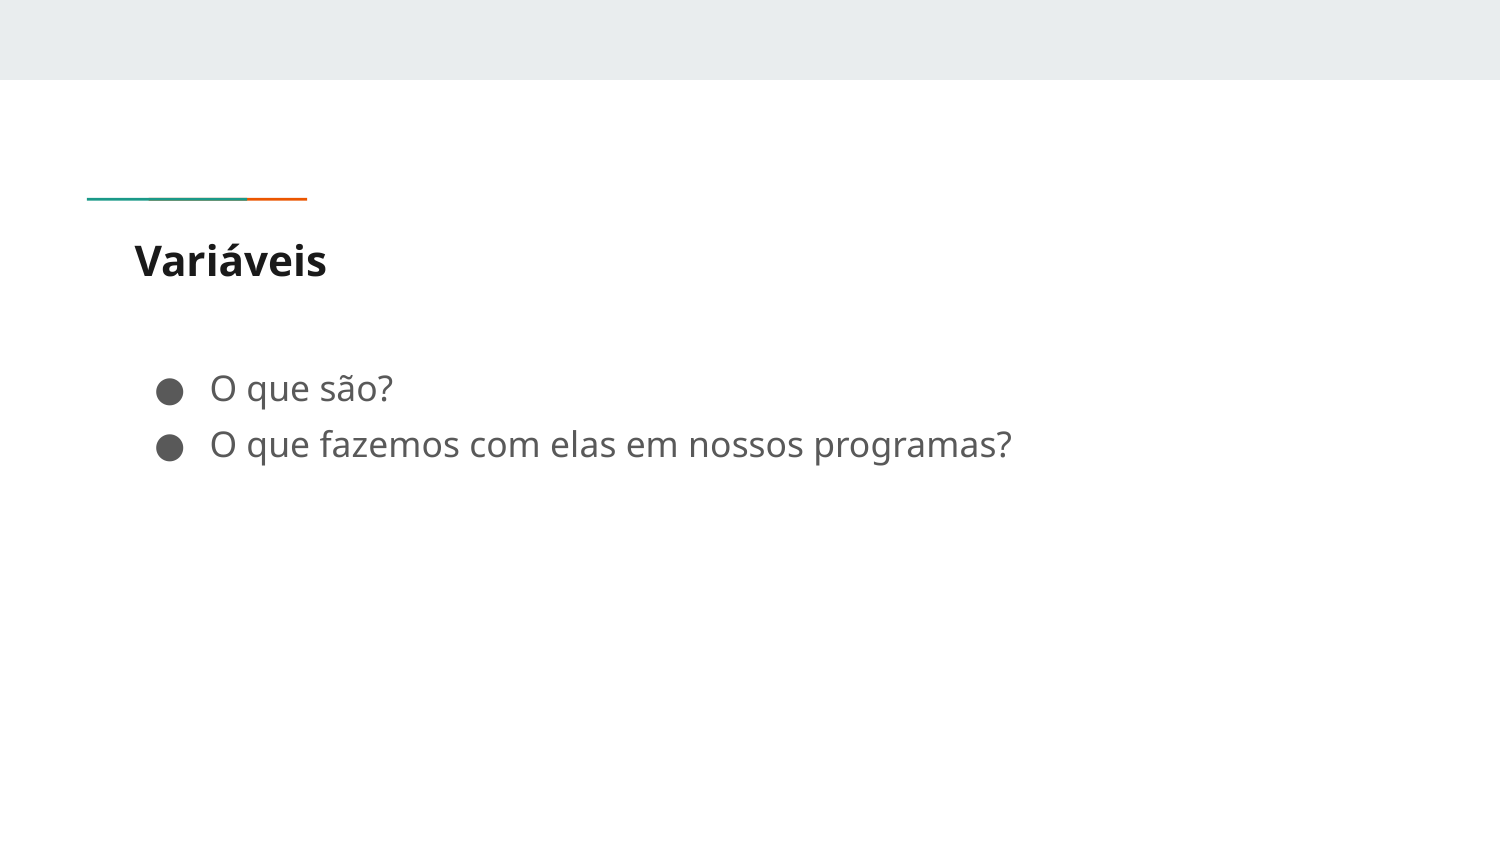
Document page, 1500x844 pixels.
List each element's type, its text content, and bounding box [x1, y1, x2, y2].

title Variáveis [119, 216, 1381, 305]
list O que são? O que fazemos com elas em nossos programas? [119, 341, 1381, 712]
